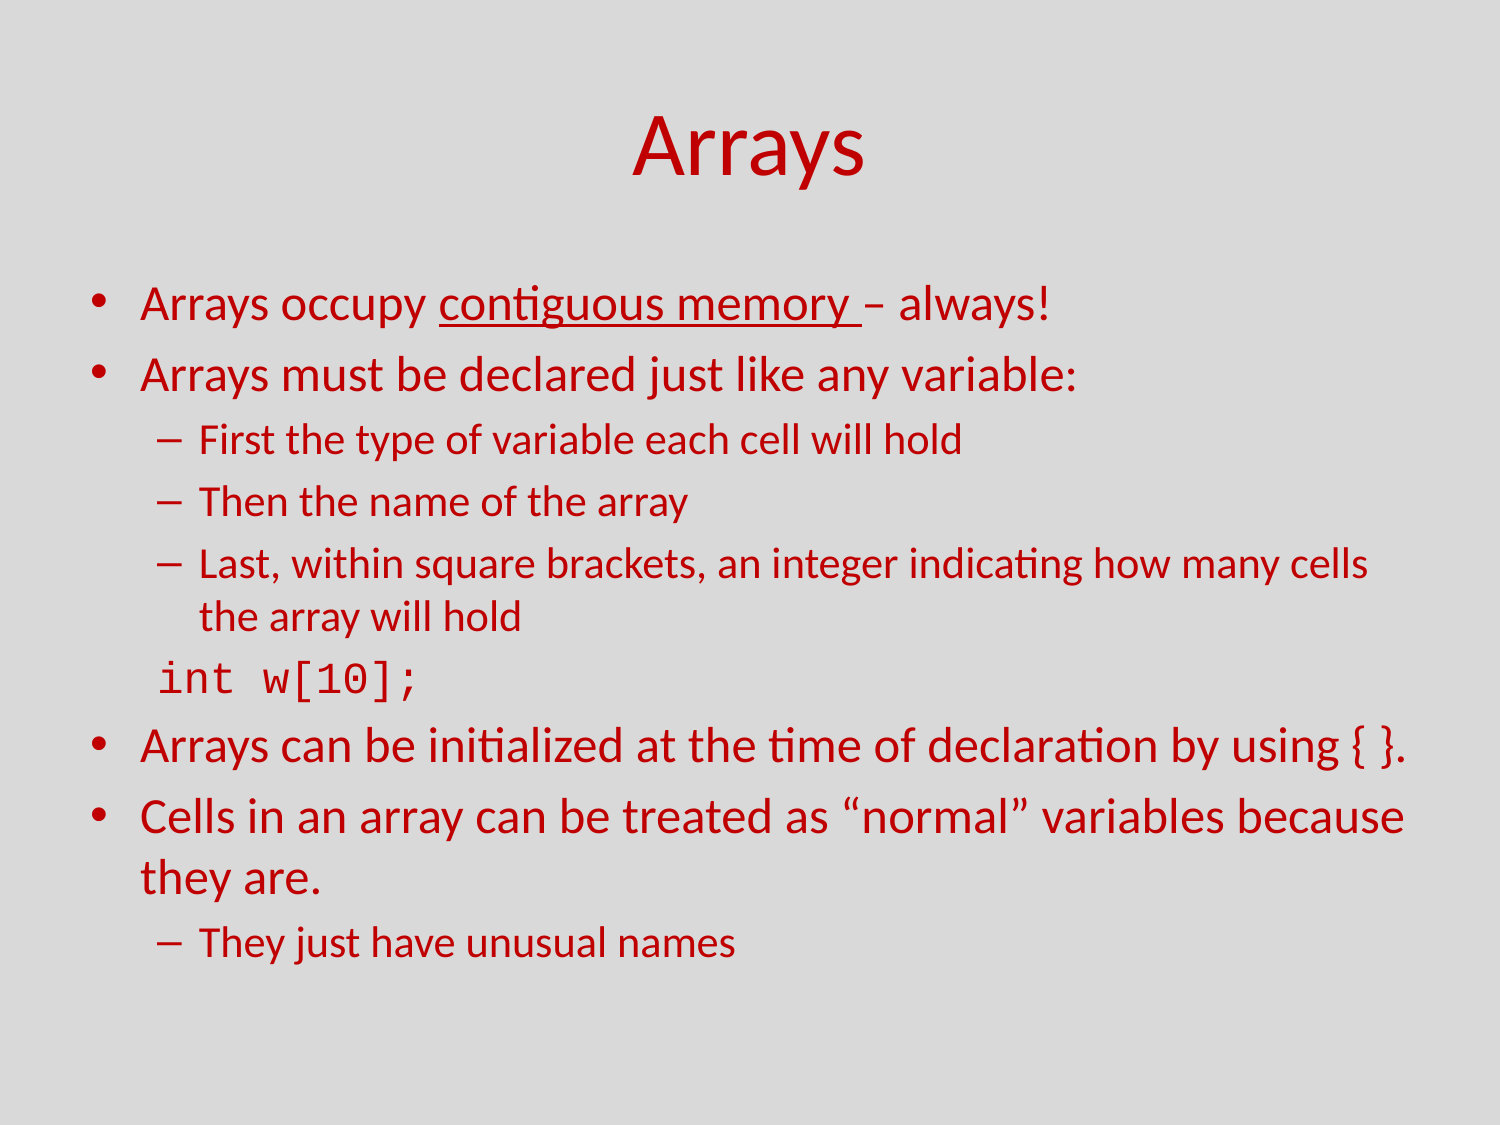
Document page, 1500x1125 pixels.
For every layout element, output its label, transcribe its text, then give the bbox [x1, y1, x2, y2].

title Arrays [75, 45, 1425, 233]
list Arrays occupy contiguous memory – always! Arrays must be declared just like any variable: First the type of variable each cell will hold Then the name of the array Last, within square brackets, an integer indicating how many cells the array will hold int w[10]; Arrays can be initialized at the time of declaration by using { }. Cells in an array can be treated as “normal” variables because they are. They just have unusual names [75, 262, 1425, 1005]
